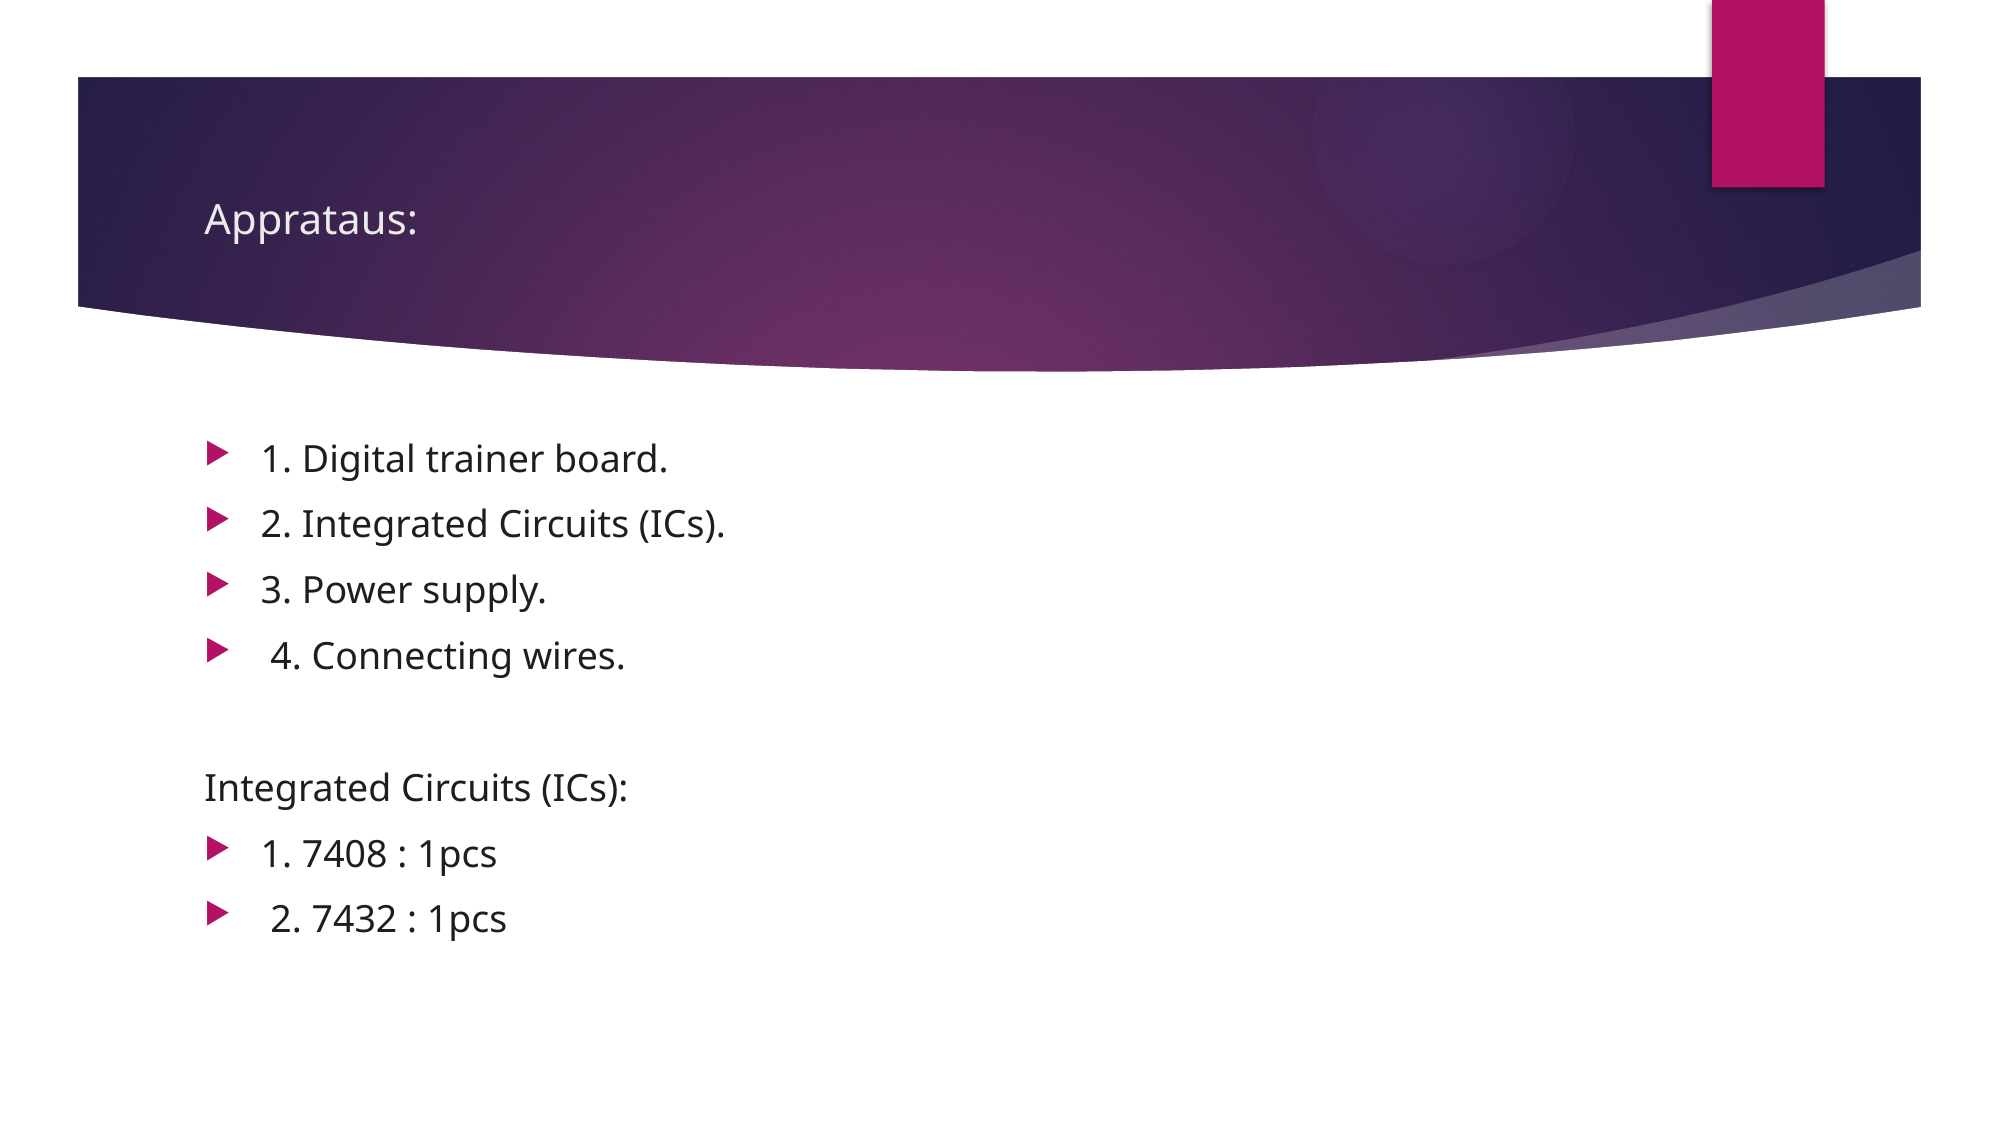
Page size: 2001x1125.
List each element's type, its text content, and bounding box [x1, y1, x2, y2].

title Apprataus: [189, 159, 1627, 276]
list 1. Digital trainer board. 2. Integrated Circuits (ICs). 3. Power supply. 4. Connecting wires. Integrated Circuits (ICs): 1. 7408 : 1pcs 2. 7432 : 1pcs [189, 427, 1638, 988]
